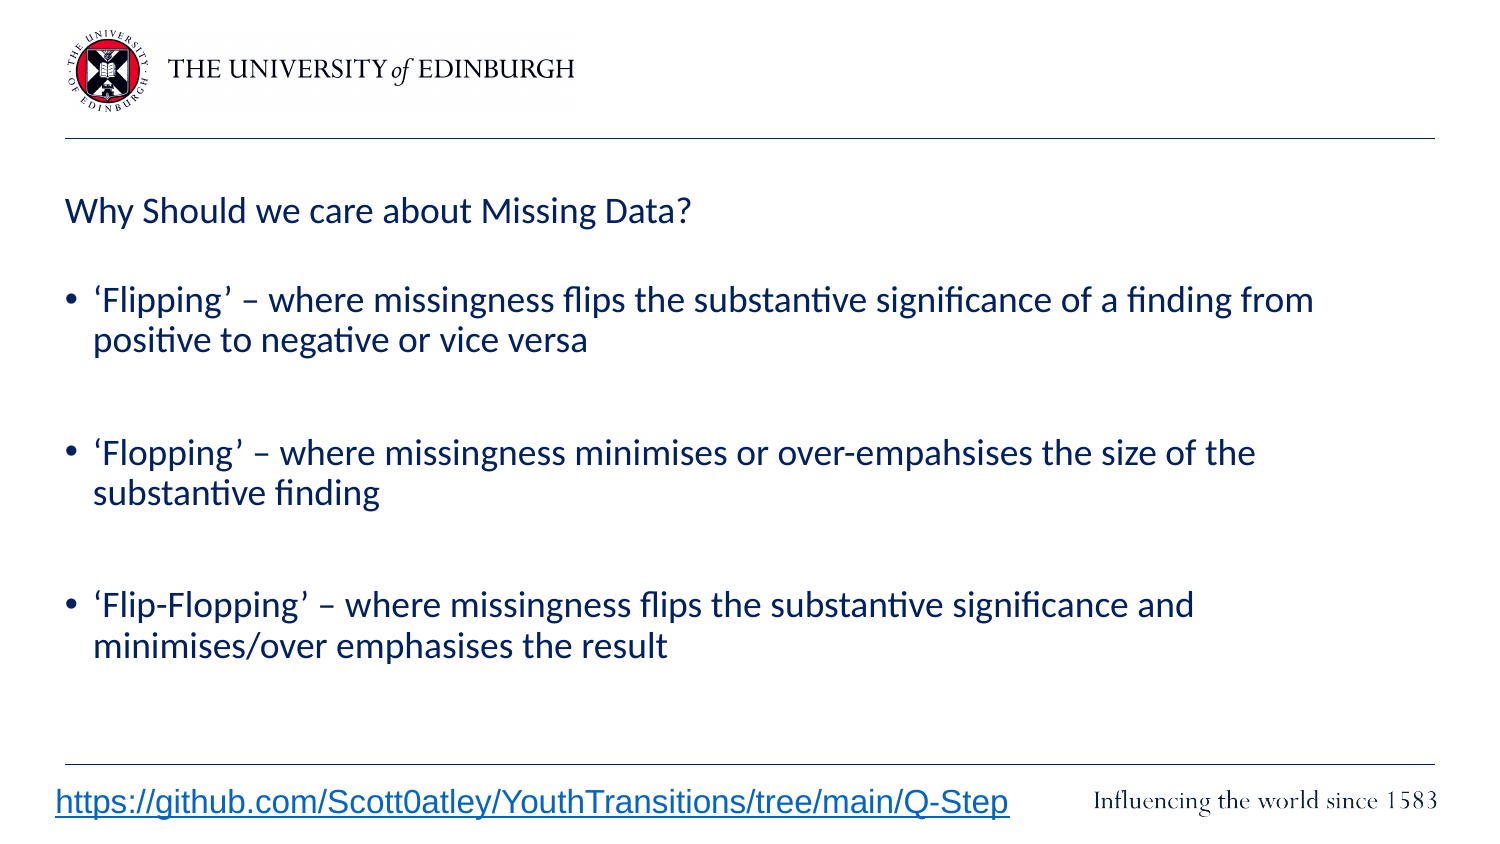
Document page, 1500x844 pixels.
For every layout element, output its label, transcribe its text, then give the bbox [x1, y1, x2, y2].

list ‘Flipping’ – where missingness flips the substantive significance of a finding from positive to negative or vice versa ‘Flopping’ – where missingness minimises or over-empahsises the size of the substantive finding ‘Flip-Flopping’ – where missingness flips the substantive significance and minimises/over emphasises the result [64, 280, 1413, 733]
picture [67, 30, 574, 112]
picture [1134, 785, 1438, 817]
title Why Should we care about Missing Data? [64, 185, 1390, 257]
text_box https://github.com/Scott0atley/YouthTransitions/tree/main/Q-Step [40, 773, 1134, 828]
